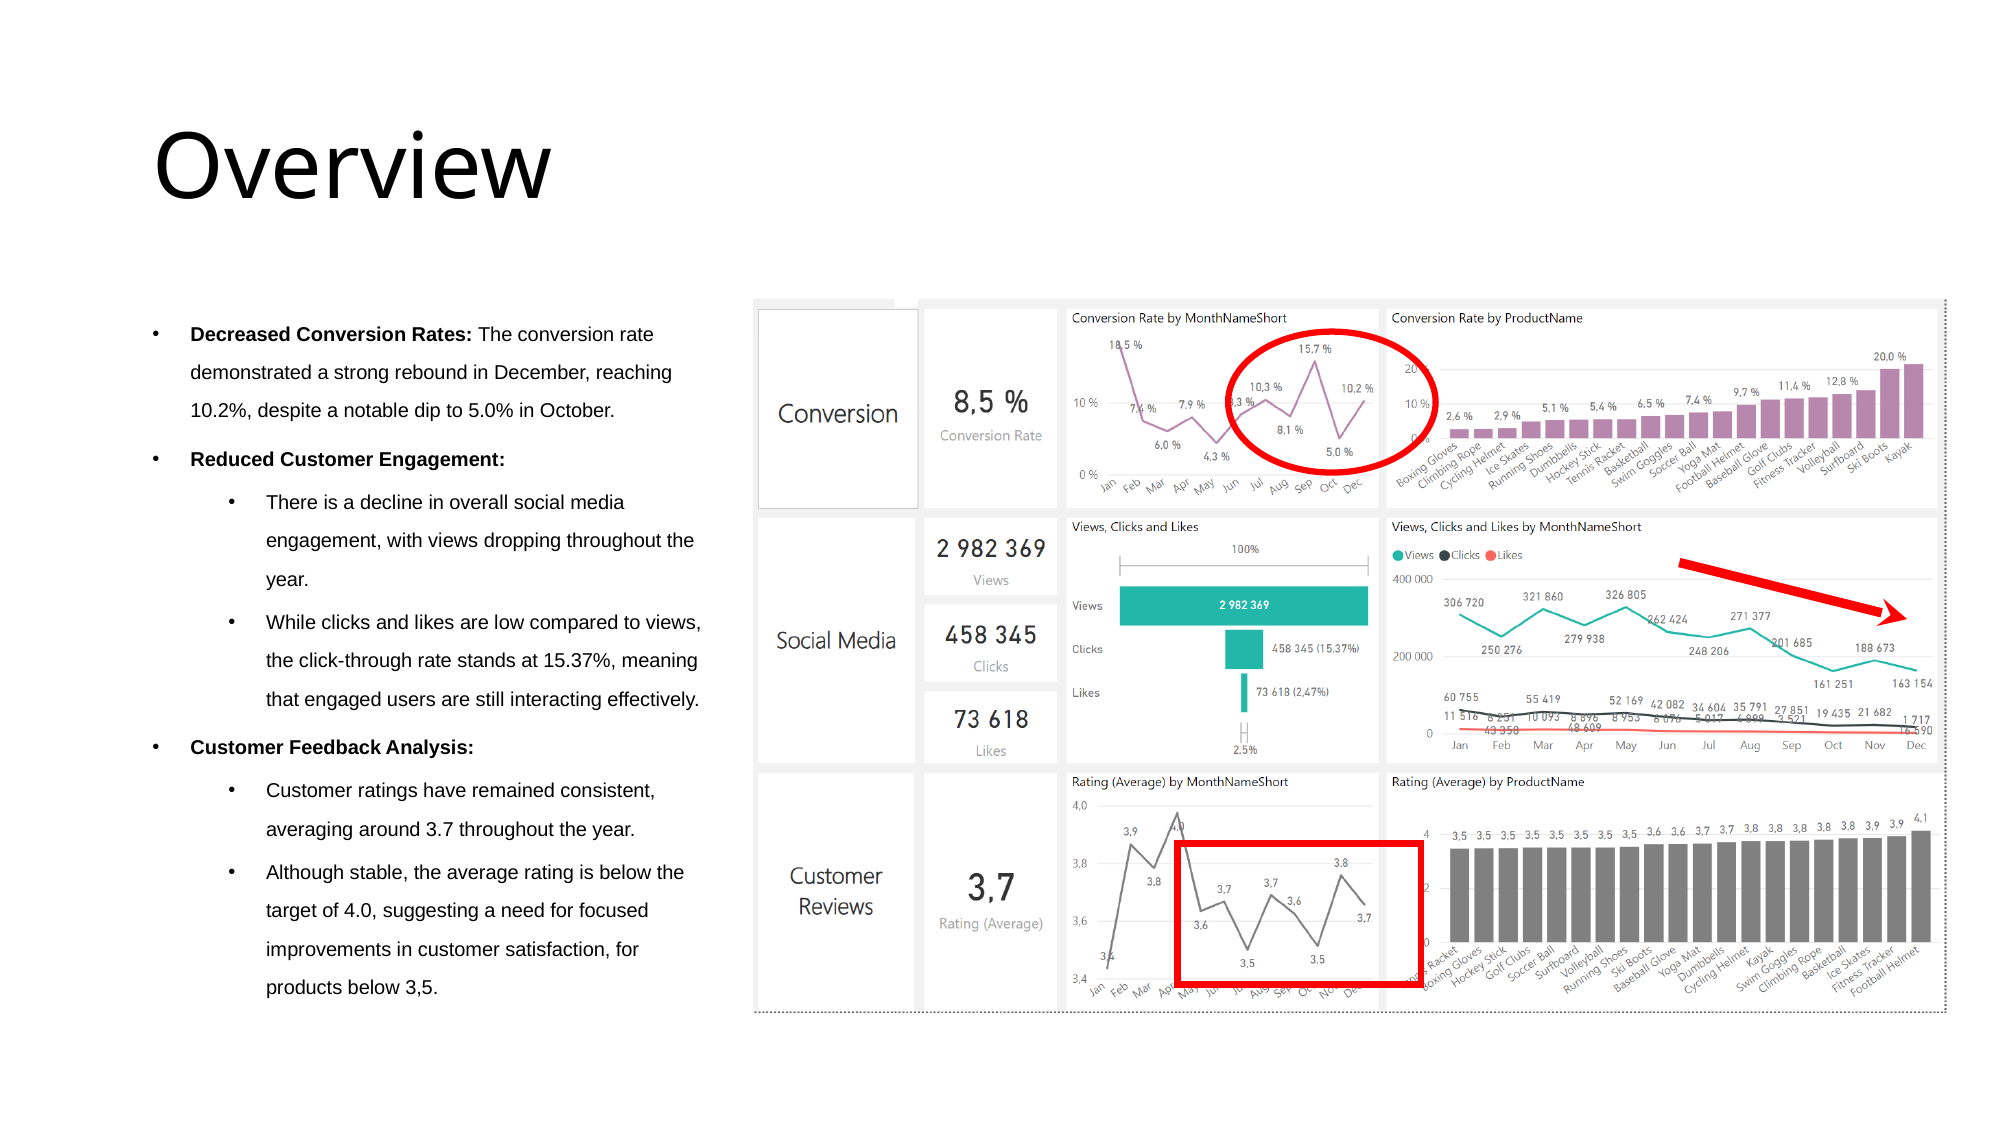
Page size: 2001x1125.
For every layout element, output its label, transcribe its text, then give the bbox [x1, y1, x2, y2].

title Overview [137, 59, 1863, 278]
list Decreased Conversion Rates: The conversion rate demonstrated a strong rebound in December, reaching 10.2%, despite a notable dip to 5.0% in October. Reduced Customer Engagement: There is a decline in overall social media engagement, with views dropping throughout the year. While clicks and likes are low compared to views, the click-through rate stands at 15.37%, meaning that engaged users are still interacting effectively. Customer Feedback Analysis: Customer ratings have remained consistent, averaging around 3.7 throughout the year. Although stable, the average rating is below the target of 4.0, suggesting a need for focused improvements in customer satisfaction, for products below 3,5. [137, 299, 736, 1014]
picture [753, 298, 1948, 1014]
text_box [1679, 562, 1908, 620]
